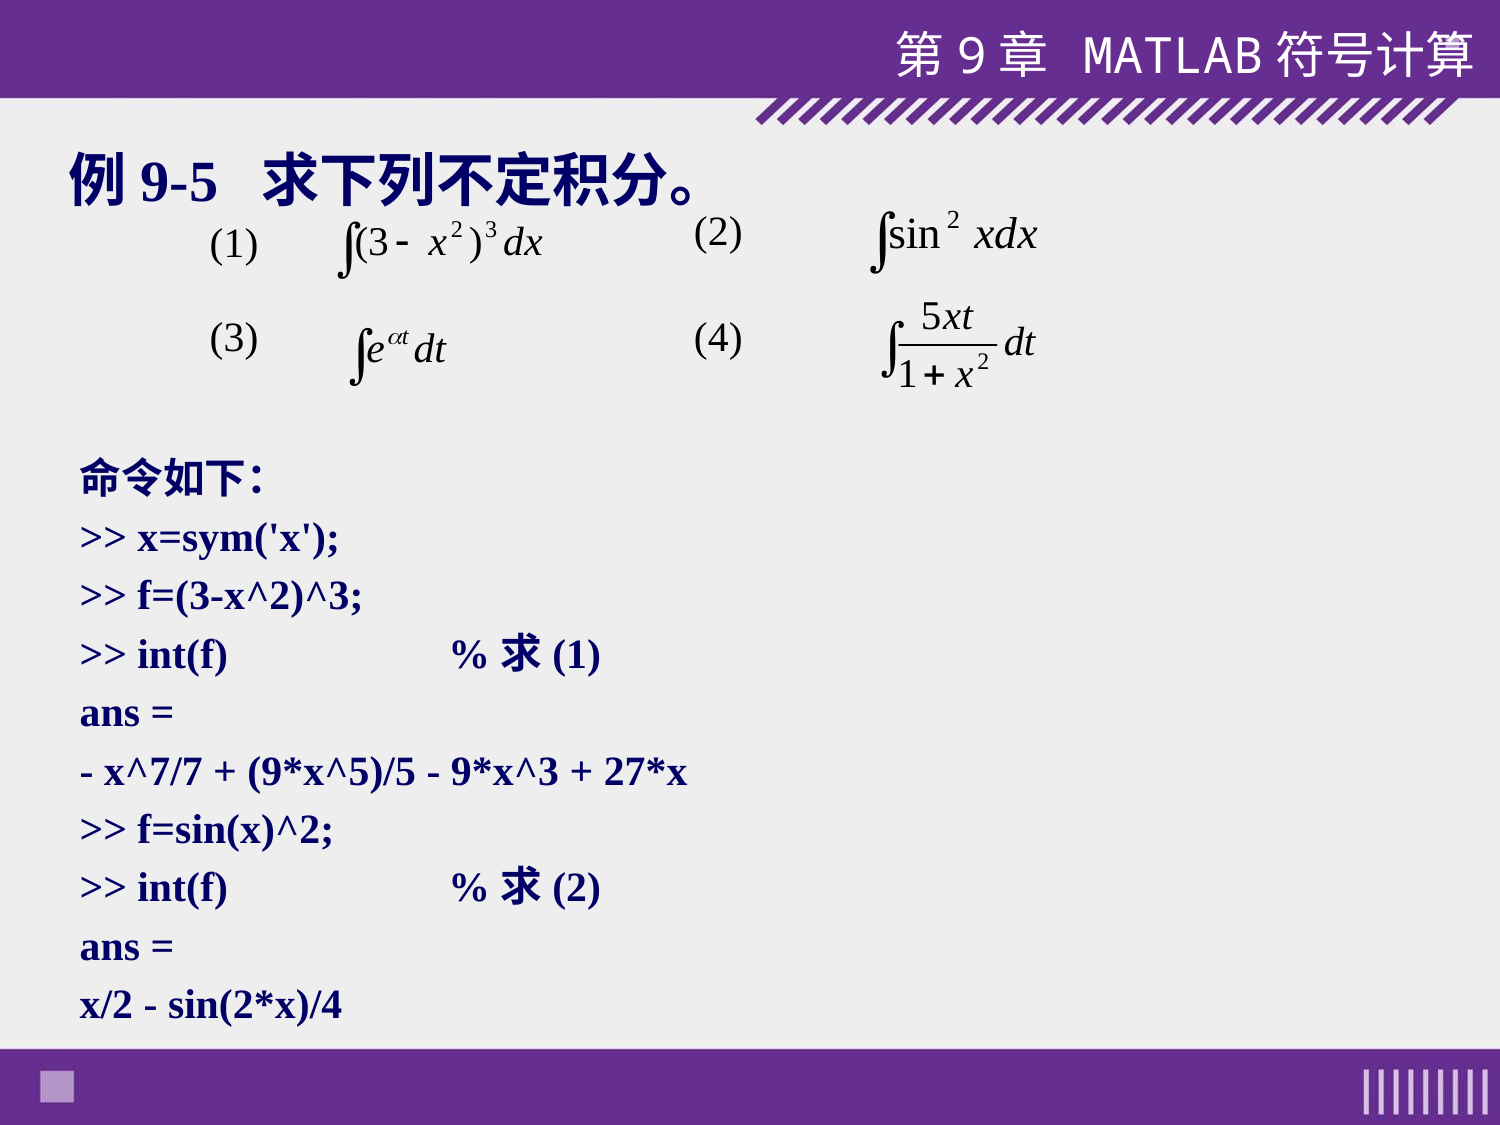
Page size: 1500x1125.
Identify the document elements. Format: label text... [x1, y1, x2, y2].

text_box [855, 196, 1046, 279]
text_box (1) [194, 208, 322, 273]
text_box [324, 207, 550, 284]
text_box 第9章 MATLAB符号计算 [879, 16, 1500, 92]
text_box (2) [679, 196, 827, 262]
picture [0, 531, 1500, 539]
text_box (3) [194, 302, 342, 368]
text_box (4) [679, 302, 827, 368]
list 例9-5 求下列不定积分。 [53, 148, 1400, 208]
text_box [336, 314, 455, 391]
picture [0, 540, 1500, 1125]
picture [0, 0, 1500, 530]
text_box 命令如下： >> x=sym('x'); >> f=(3-x^2)^3; >> int(f) %求(1) ans = - x^7/7 + (9*x^5)/5 - 9*x^3 + 27*x >> f=sin(x)^2; >> int(f) %求(2) ans = x/2 - sin(2*x)/4 [64, 444, 1412, 504]
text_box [867, 290, 1046, 397]
